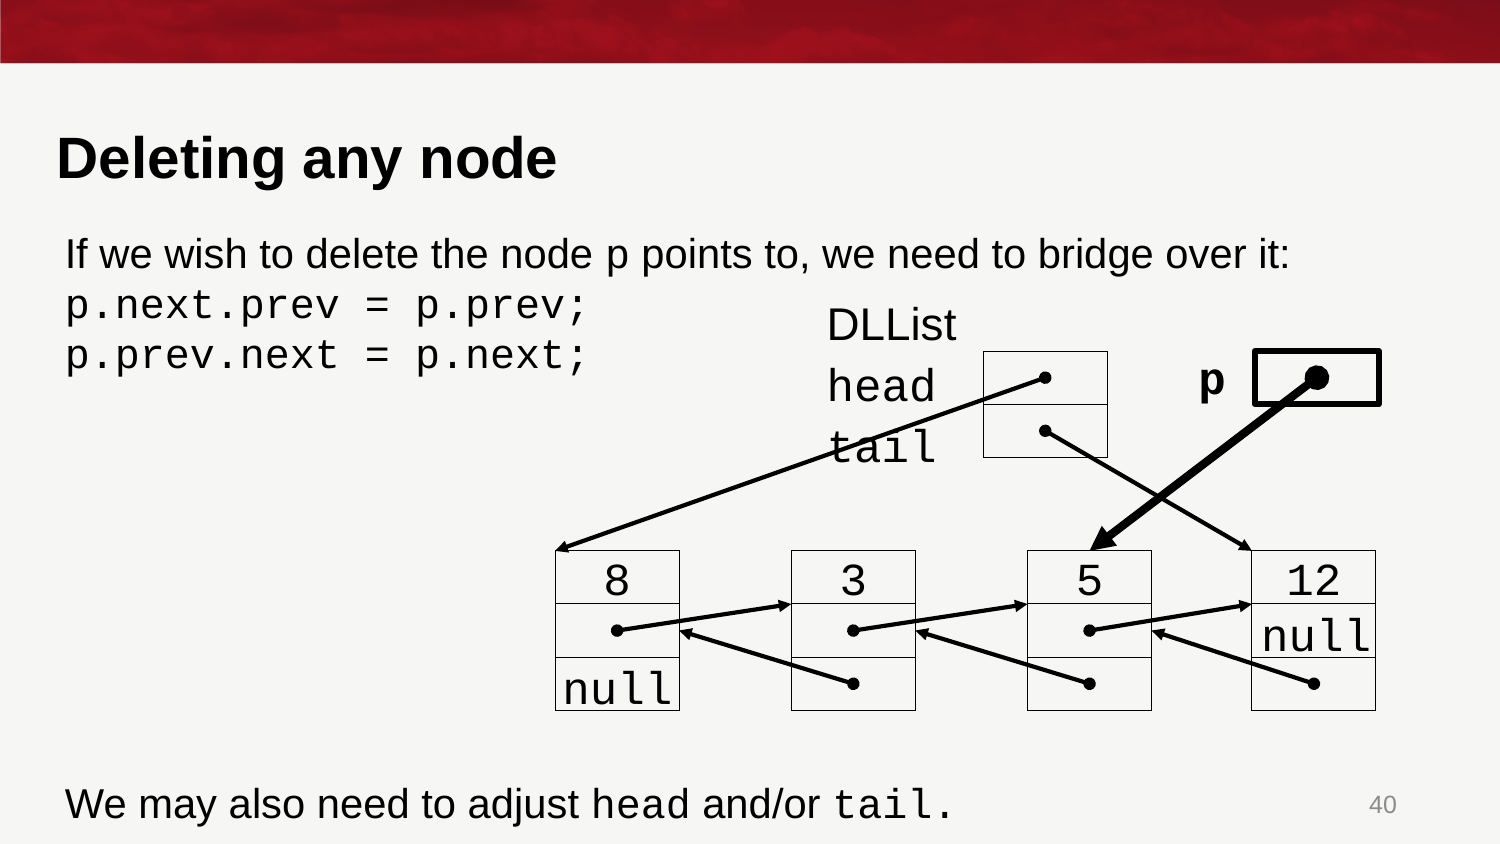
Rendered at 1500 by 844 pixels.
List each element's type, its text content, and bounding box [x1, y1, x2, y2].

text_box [554, 294, 1380, 711]
picture [0, 0, 1500, 844]
title Deleting any node [56, 120, 1439, 227]
list If we wish to delete the node p points to, we need to bridge over it: p.next.prev = p.prev; p.prev.next = p.next; We may also need to adjust head and/or tail. [64, 226, 1447, 768]
